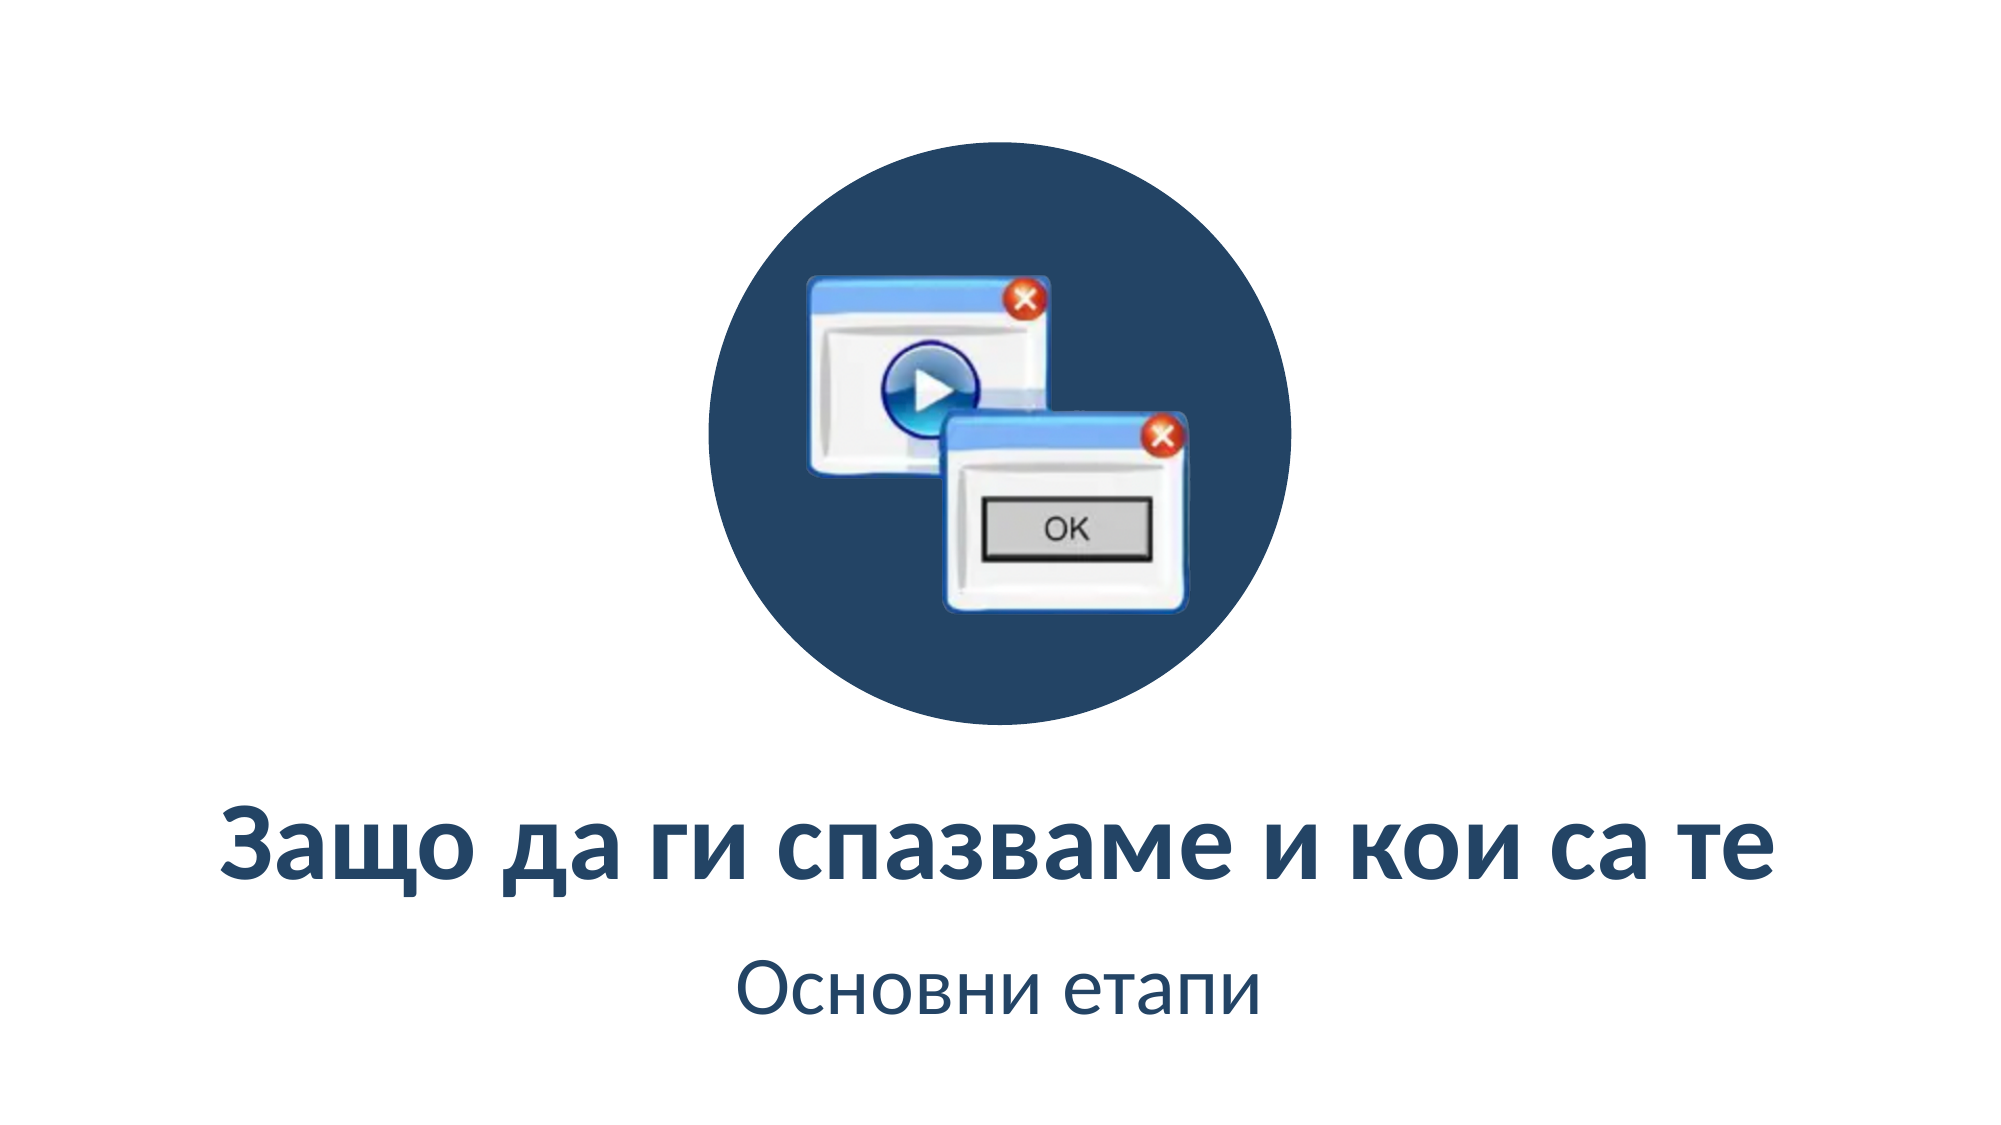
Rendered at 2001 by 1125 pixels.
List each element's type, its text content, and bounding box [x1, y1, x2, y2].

picture [794, 259, 1206, 635]
title Защо да ги спазваме и кои са те [100, 771, 1900, 898]
subtitle Основни етапи [100, 916, 1900, 1043]
